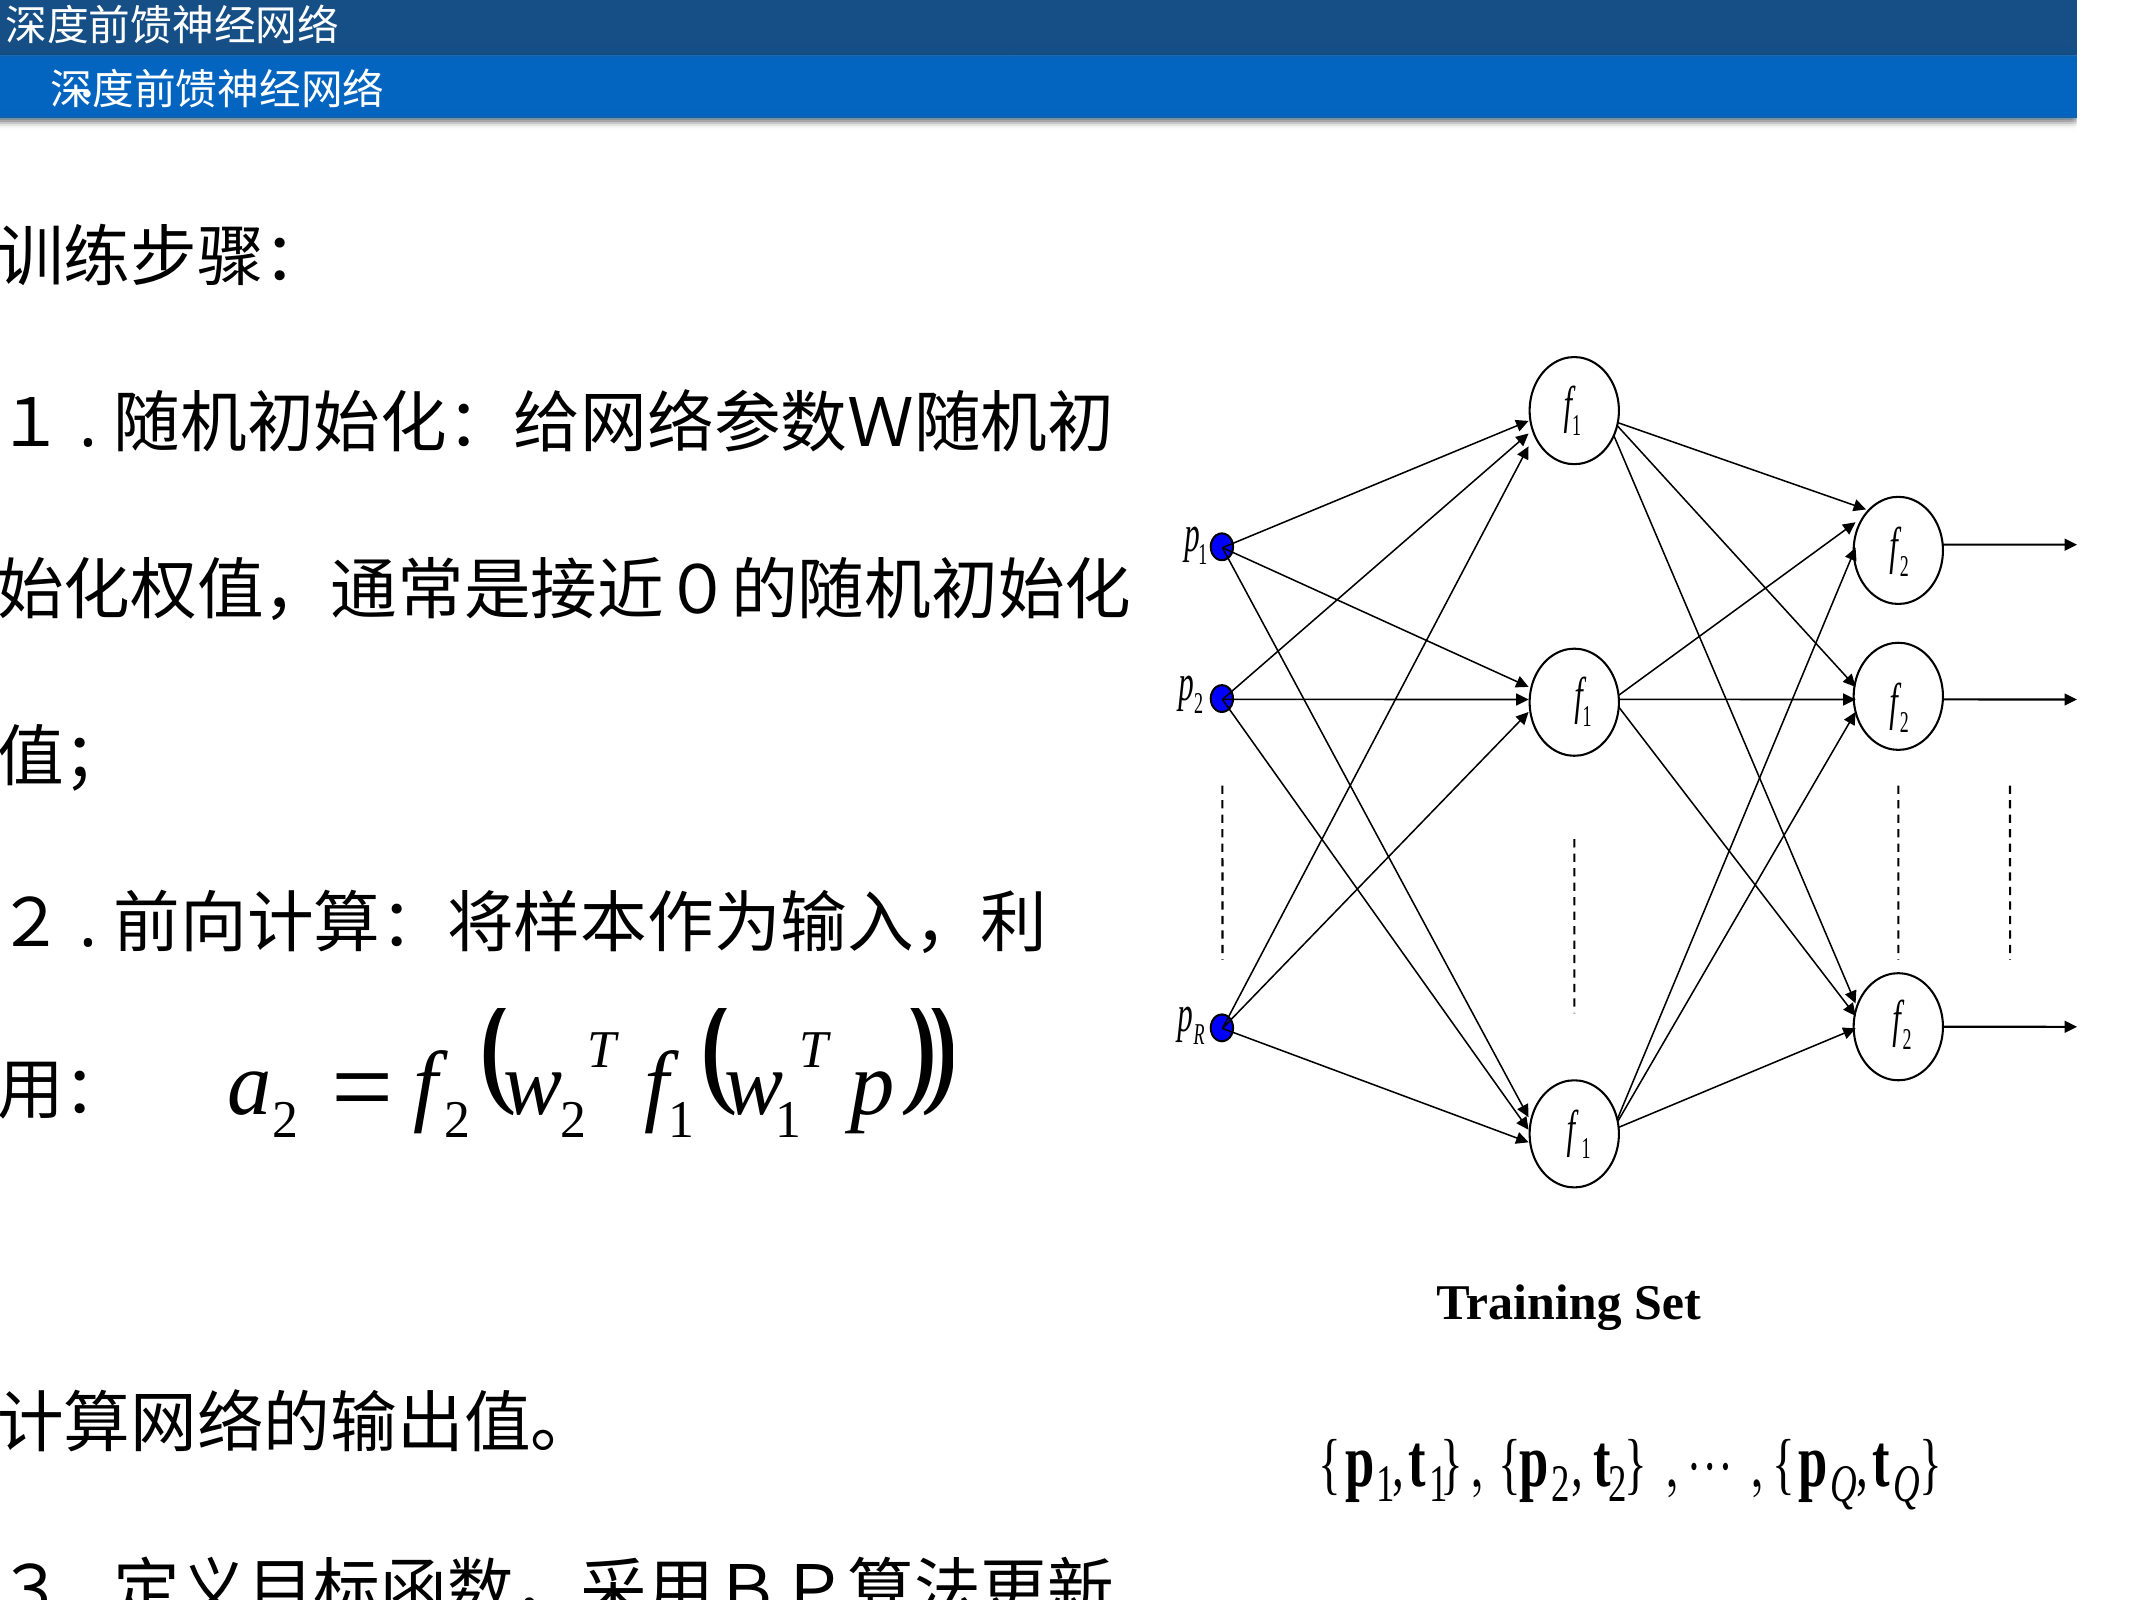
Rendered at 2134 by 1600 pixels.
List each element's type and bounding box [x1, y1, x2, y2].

text_box [213, 1008, 953, 1153]
text_box [1168, 356, 2078, 1188]
picture [0, 0, 2078, 1598]
